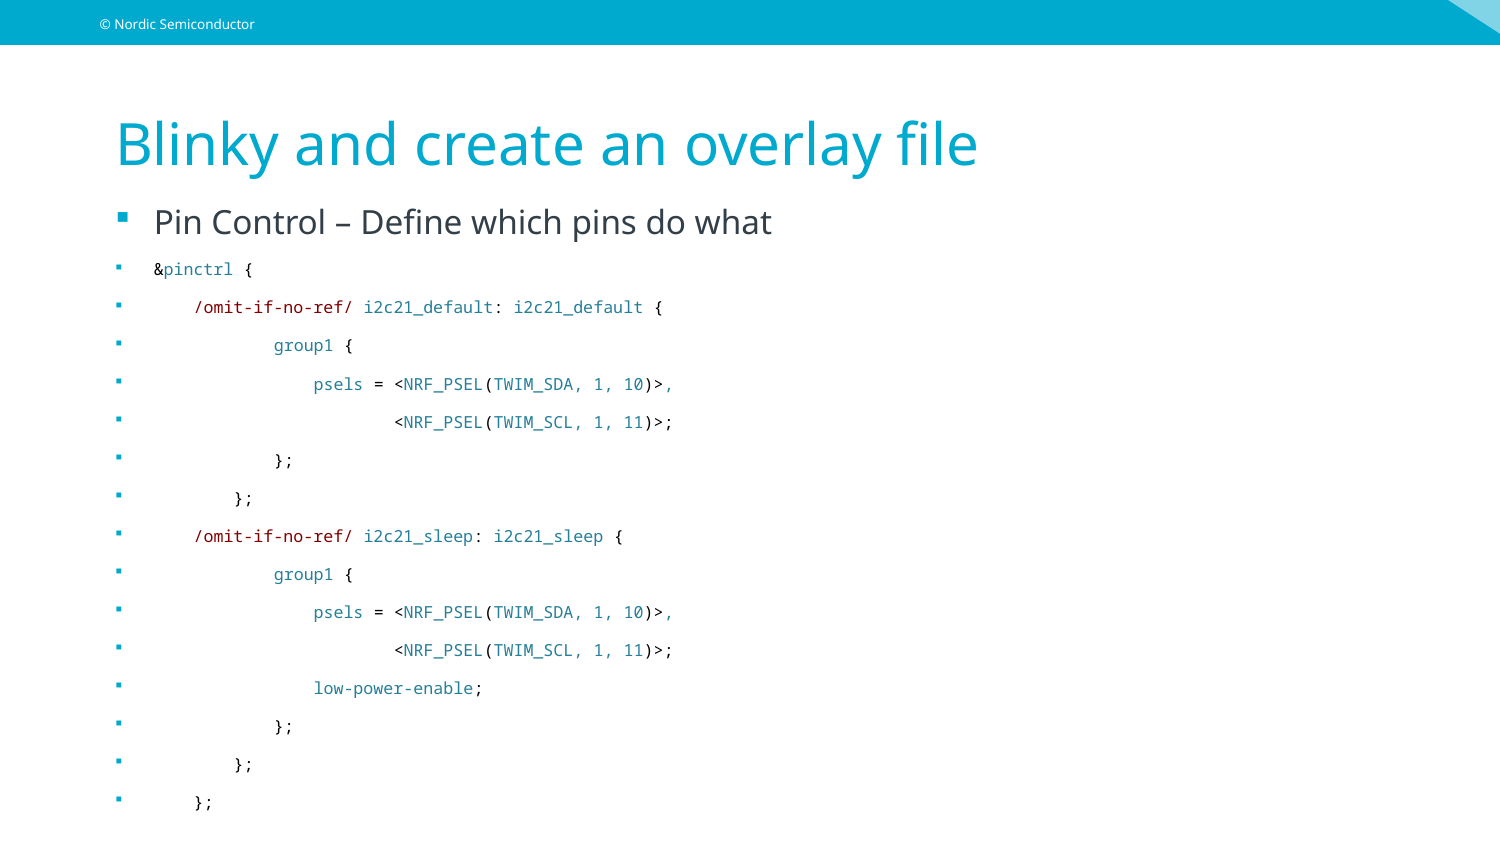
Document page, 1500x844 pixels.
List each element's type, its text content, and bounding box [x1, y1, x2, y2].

list Pin Control – Define which pins do what &pinctrl { /omit-if-no-ref/ i2c21_default: i2c21_default { group1 { psels = <NRF_PSEL(TWIM_SDA, 1, 10)>, <NRF_PSEL(TWIM_SCL, 1, 11)>; }; }; /omit-if-no-ref/ i2c21_sleep: i2c21_sleep { group1 { psels = <NRF_PSEL(TWIM_SDA, 1, 10)>, <NRF_PSEL(TWIM_SCL, 1, 11)>; low-power-enable; }; }; }; [100, 181, 1351, 773]
title Blinky and create an overlay file [100, 96, 1400, 181]
